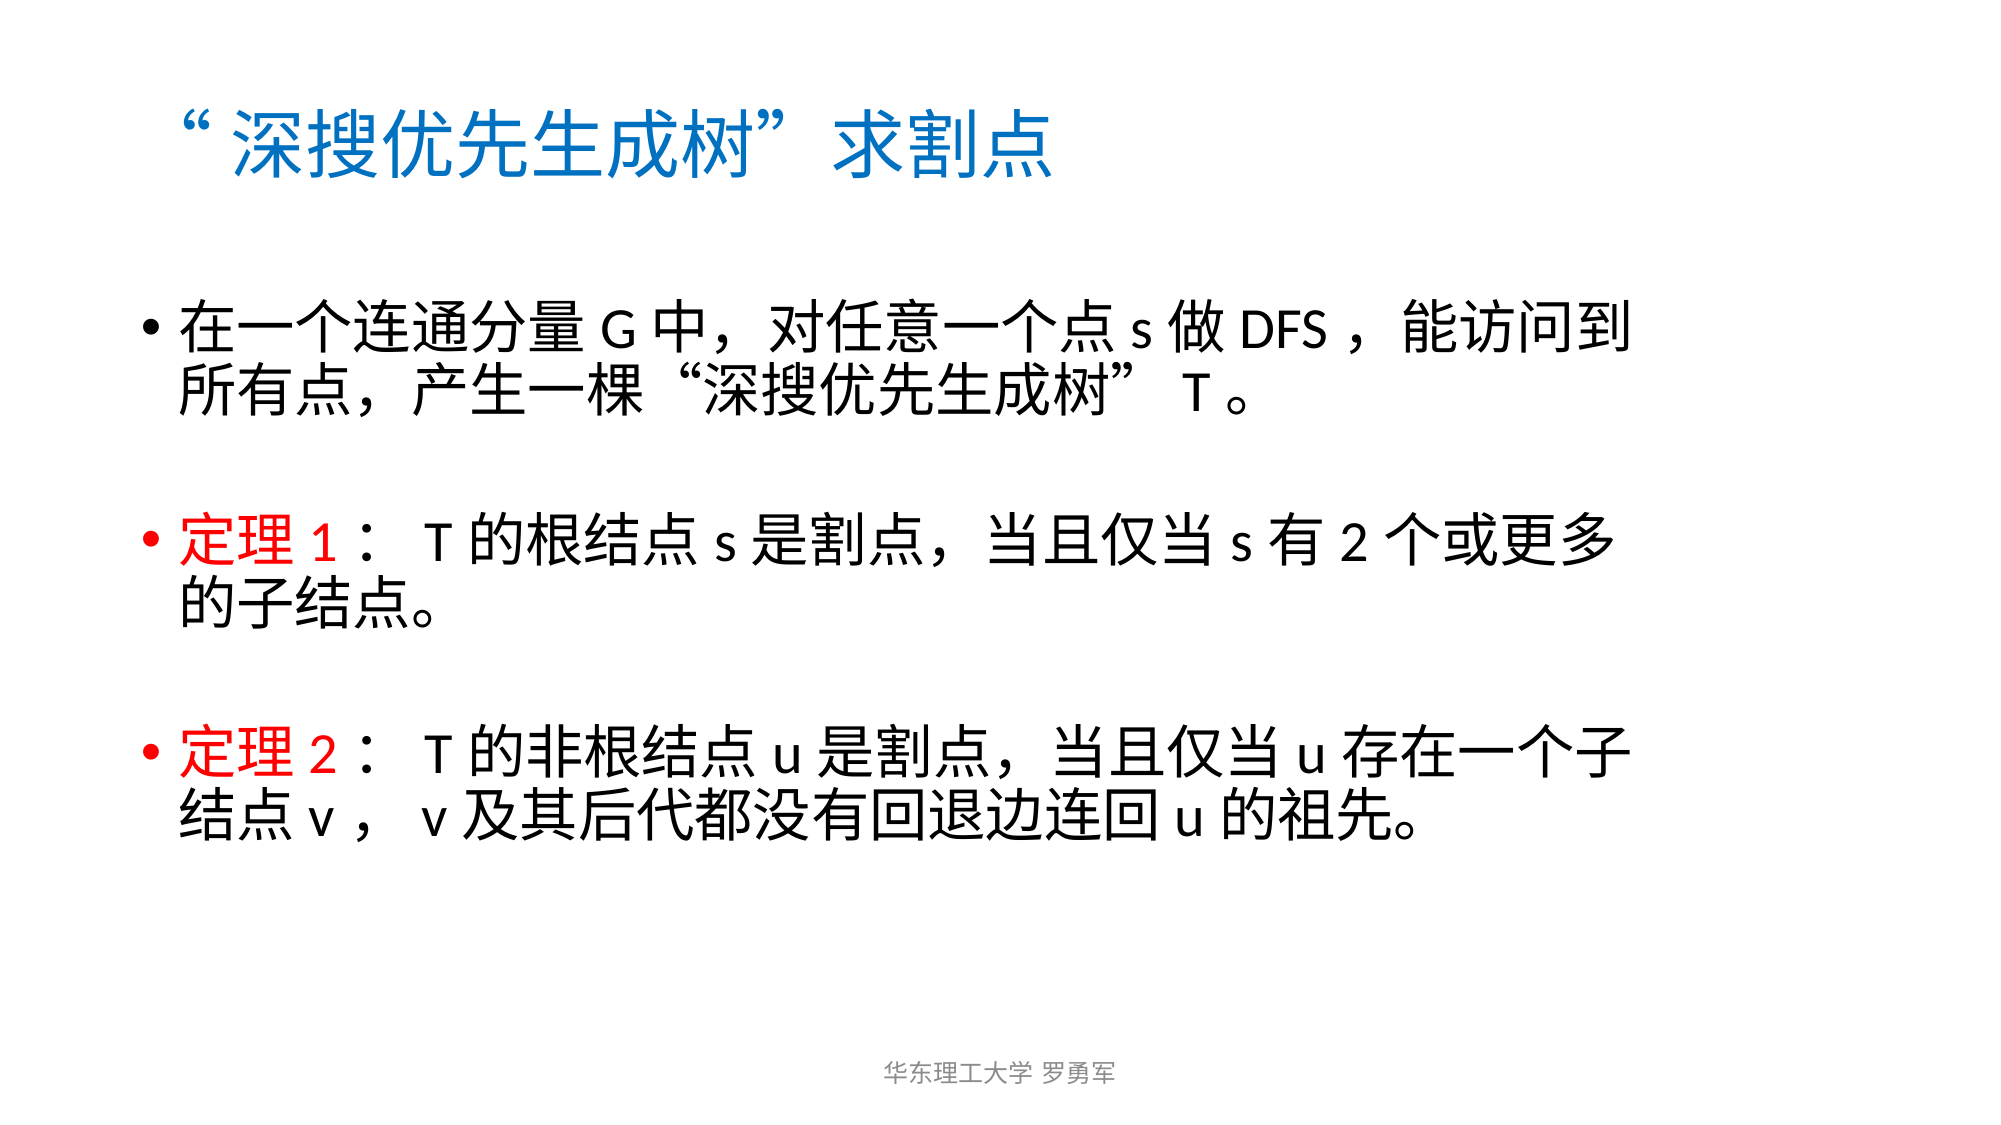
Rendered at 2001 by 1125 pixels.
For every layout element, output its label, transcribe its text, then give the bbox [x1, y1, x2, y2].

footer 华东理工大学 罗勇军 [662, 1042, 1338, 1103]
title “深搜优先生成树”求割点 [122, 54, 1473, 243]
list 在一个连通分量G中，对任意一个点s做DFS，能访问到所有点，产生一棵“深搜优先生成树”T。 定理1：T的根结点s是割点，当且仅当s有2个或更多的子结点。 定理2：T的非根结点u是割点，当且仅当u存在一个子结点v，v及其后代都没有回退边连回u的祖先。 [125, 290, 1675, 1005]
